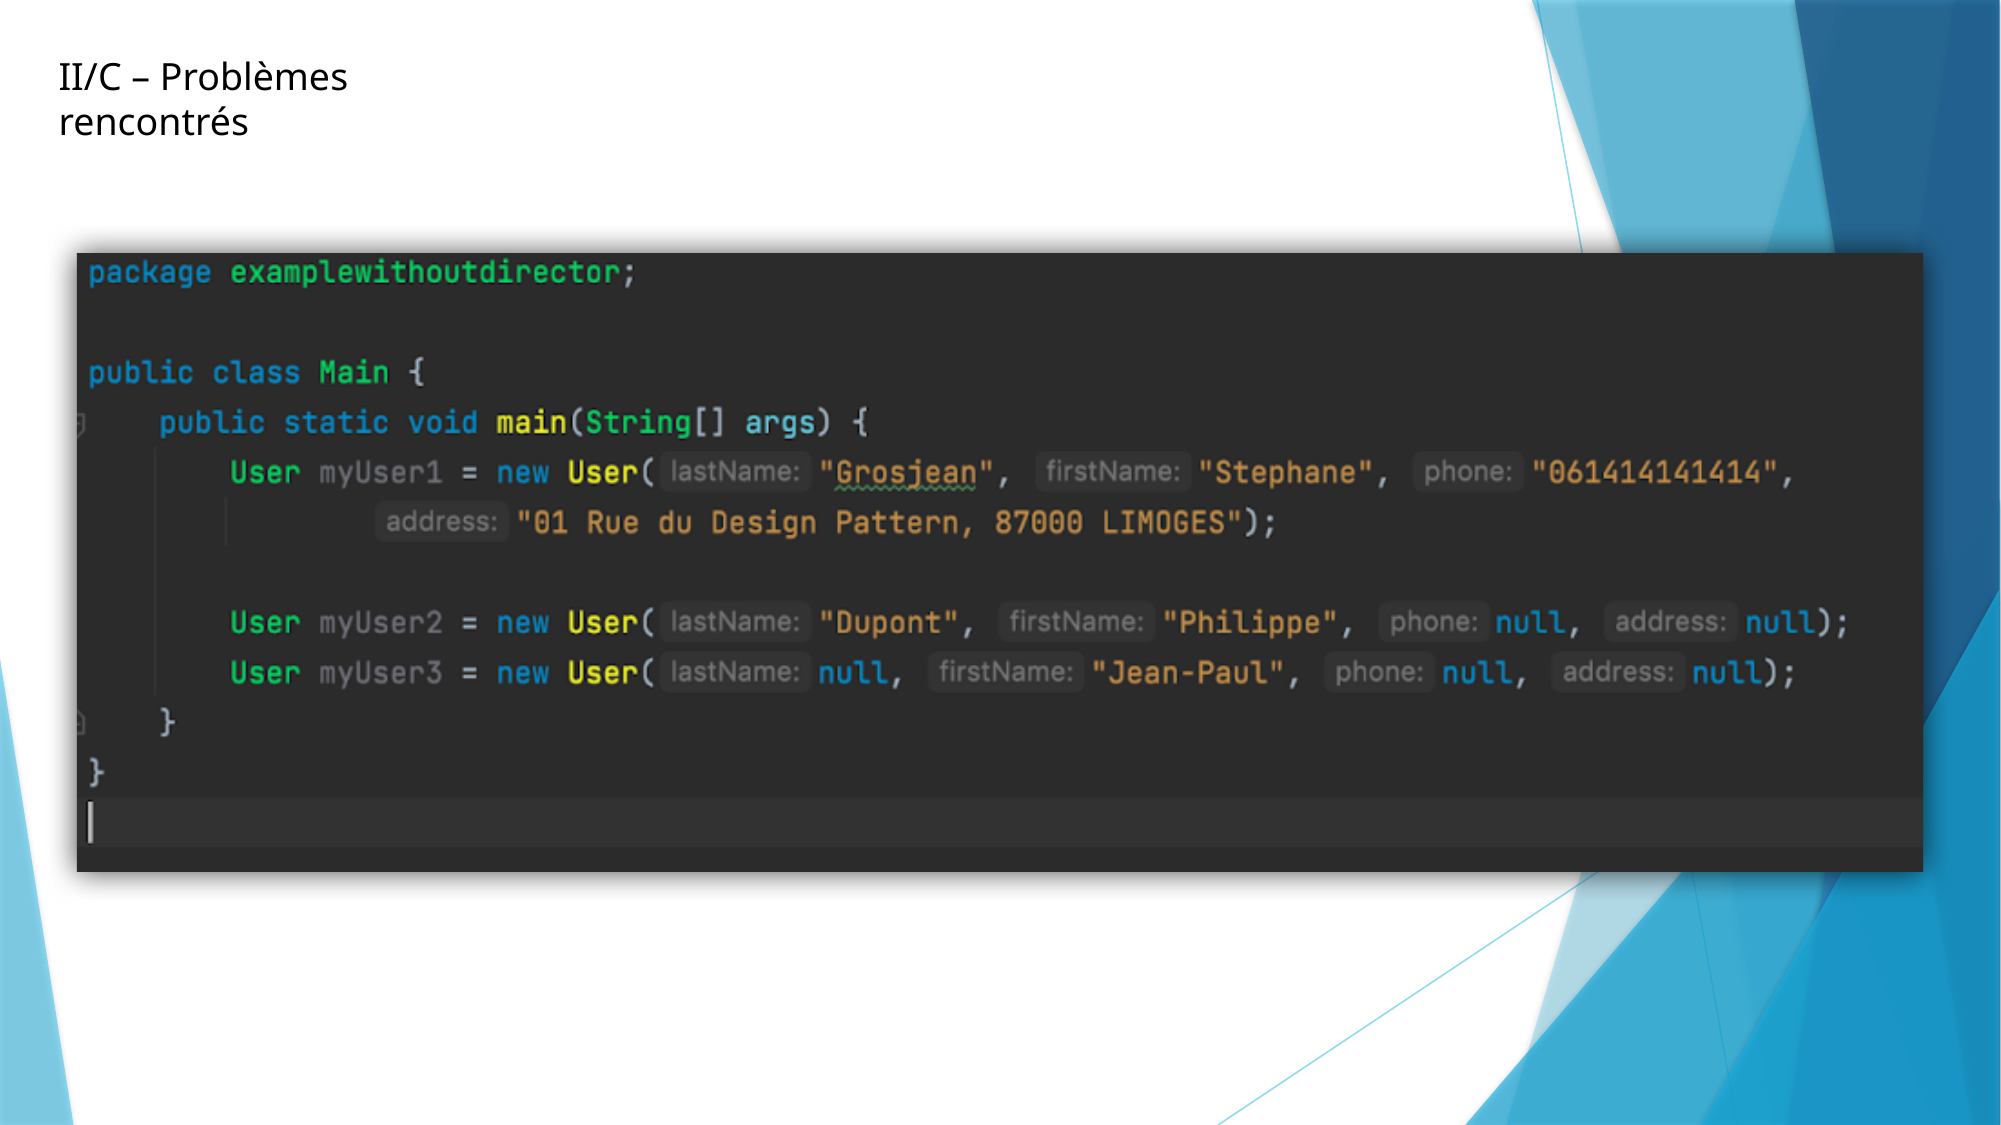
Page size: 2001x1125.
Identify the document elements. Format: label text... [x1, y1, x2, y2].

picture [76, 253, 1924, 872]
text_box II/C – Problèmes rencontrés [43, 45, 563, 150]
